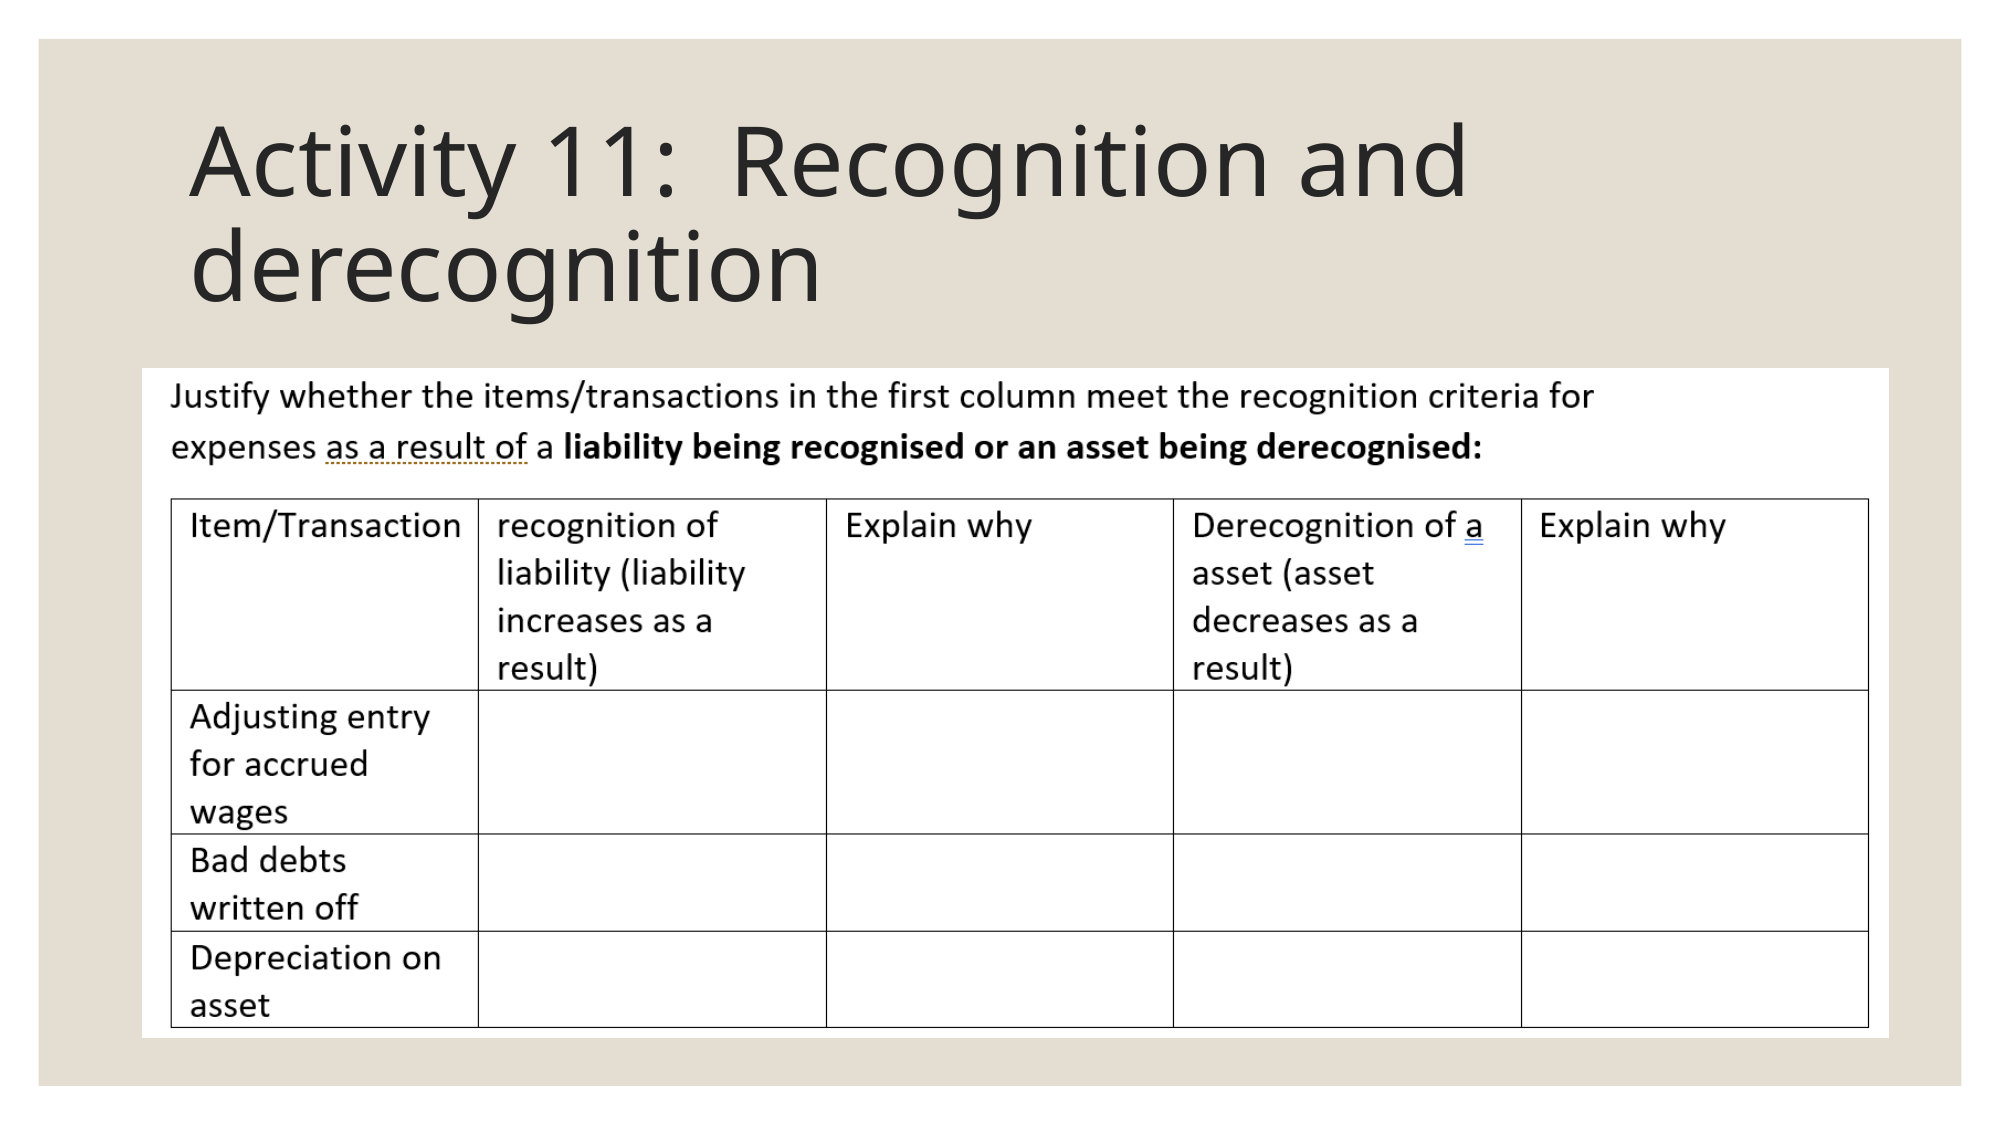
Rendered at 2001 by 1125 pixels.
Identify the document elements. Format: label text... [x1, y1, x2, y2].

title Activity 11: Recognition and derecognition [174, 105, 1825, 331]
picture [142, 368, 1889, 1038]
